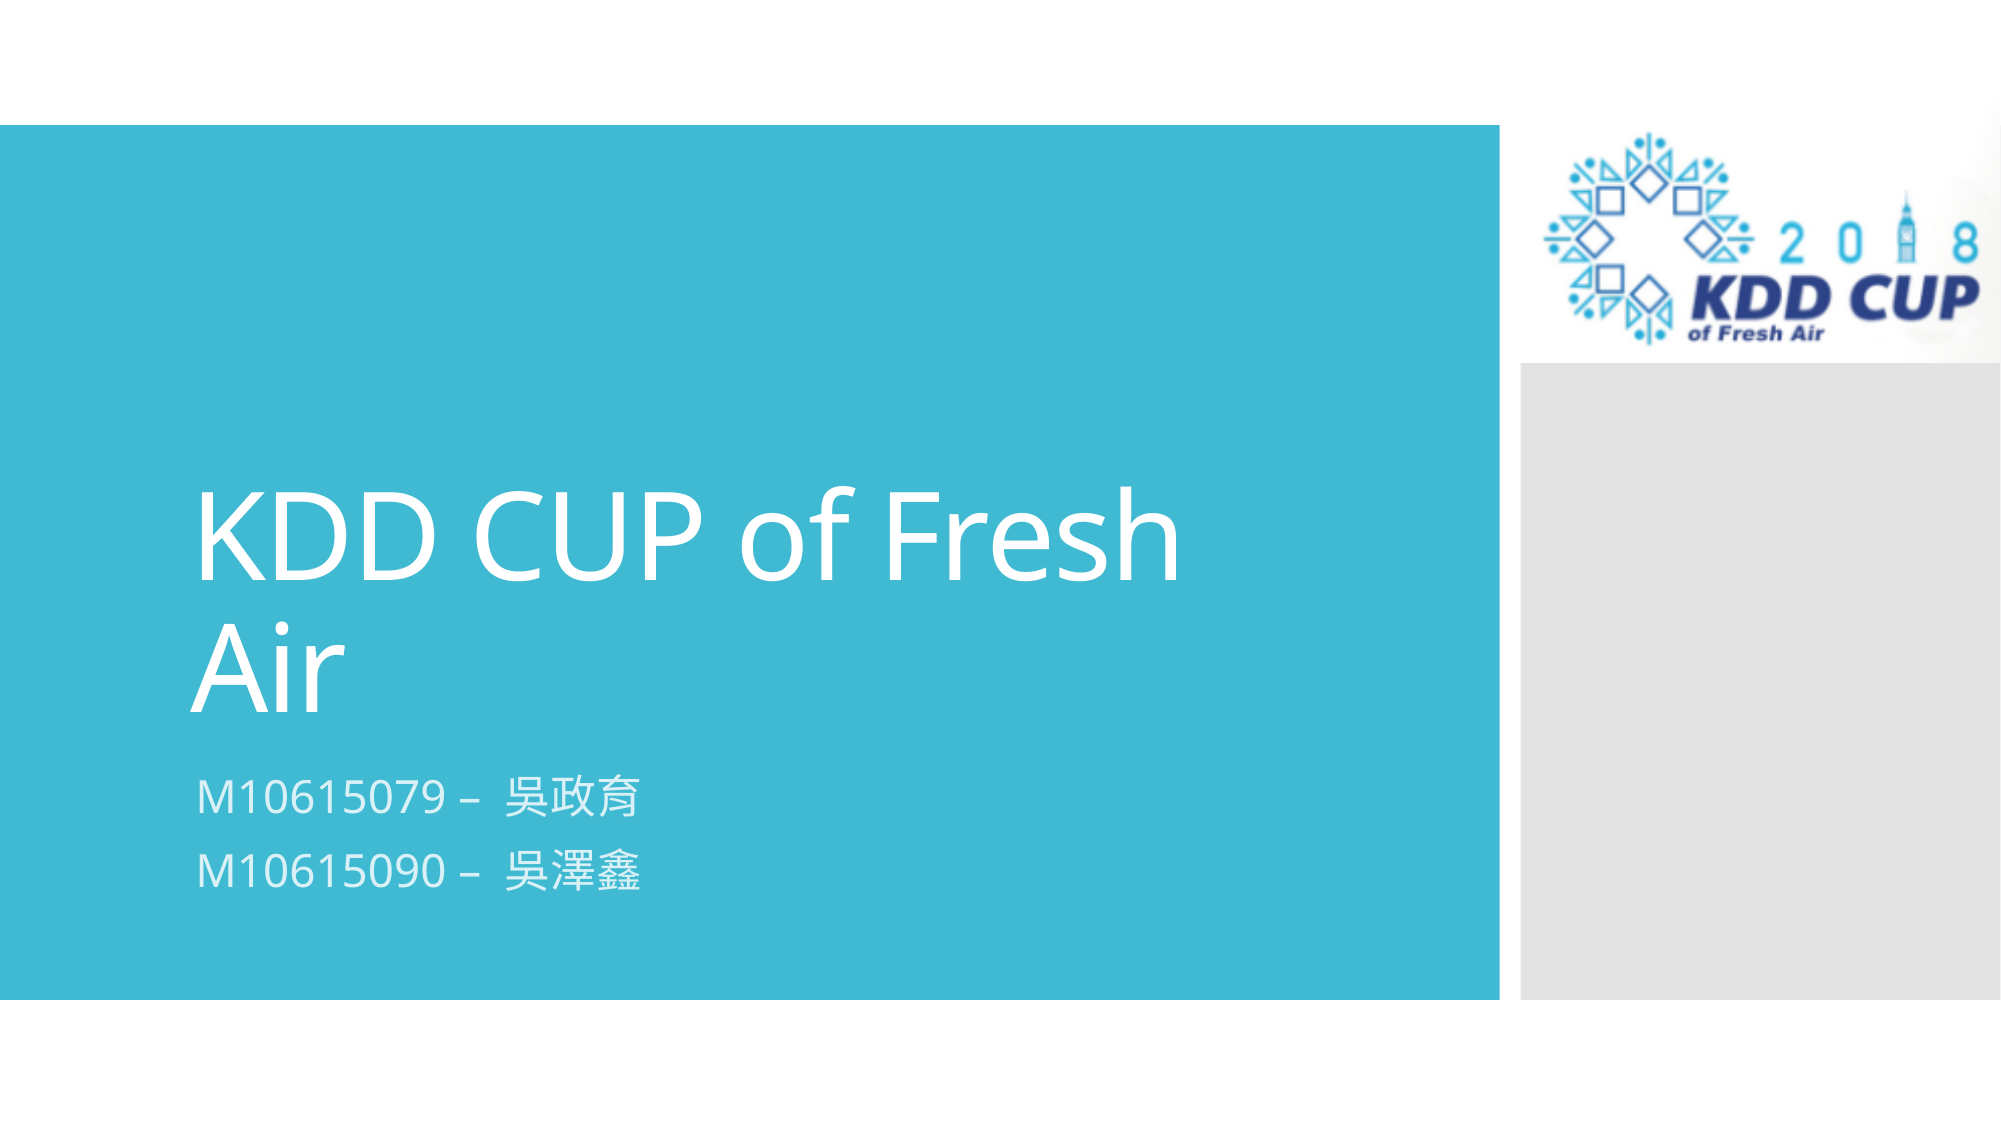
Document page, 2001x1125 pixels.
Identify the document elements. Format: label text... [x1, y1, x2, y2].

picture [1518, 102, 2000, 363]
title KDD CUP of Fresh Air [175, 213, 1376, 747]
subtitle M10615079 – 吳政育 M10615090 – 吳澤鑫 [180, 766, 1381, 917]
